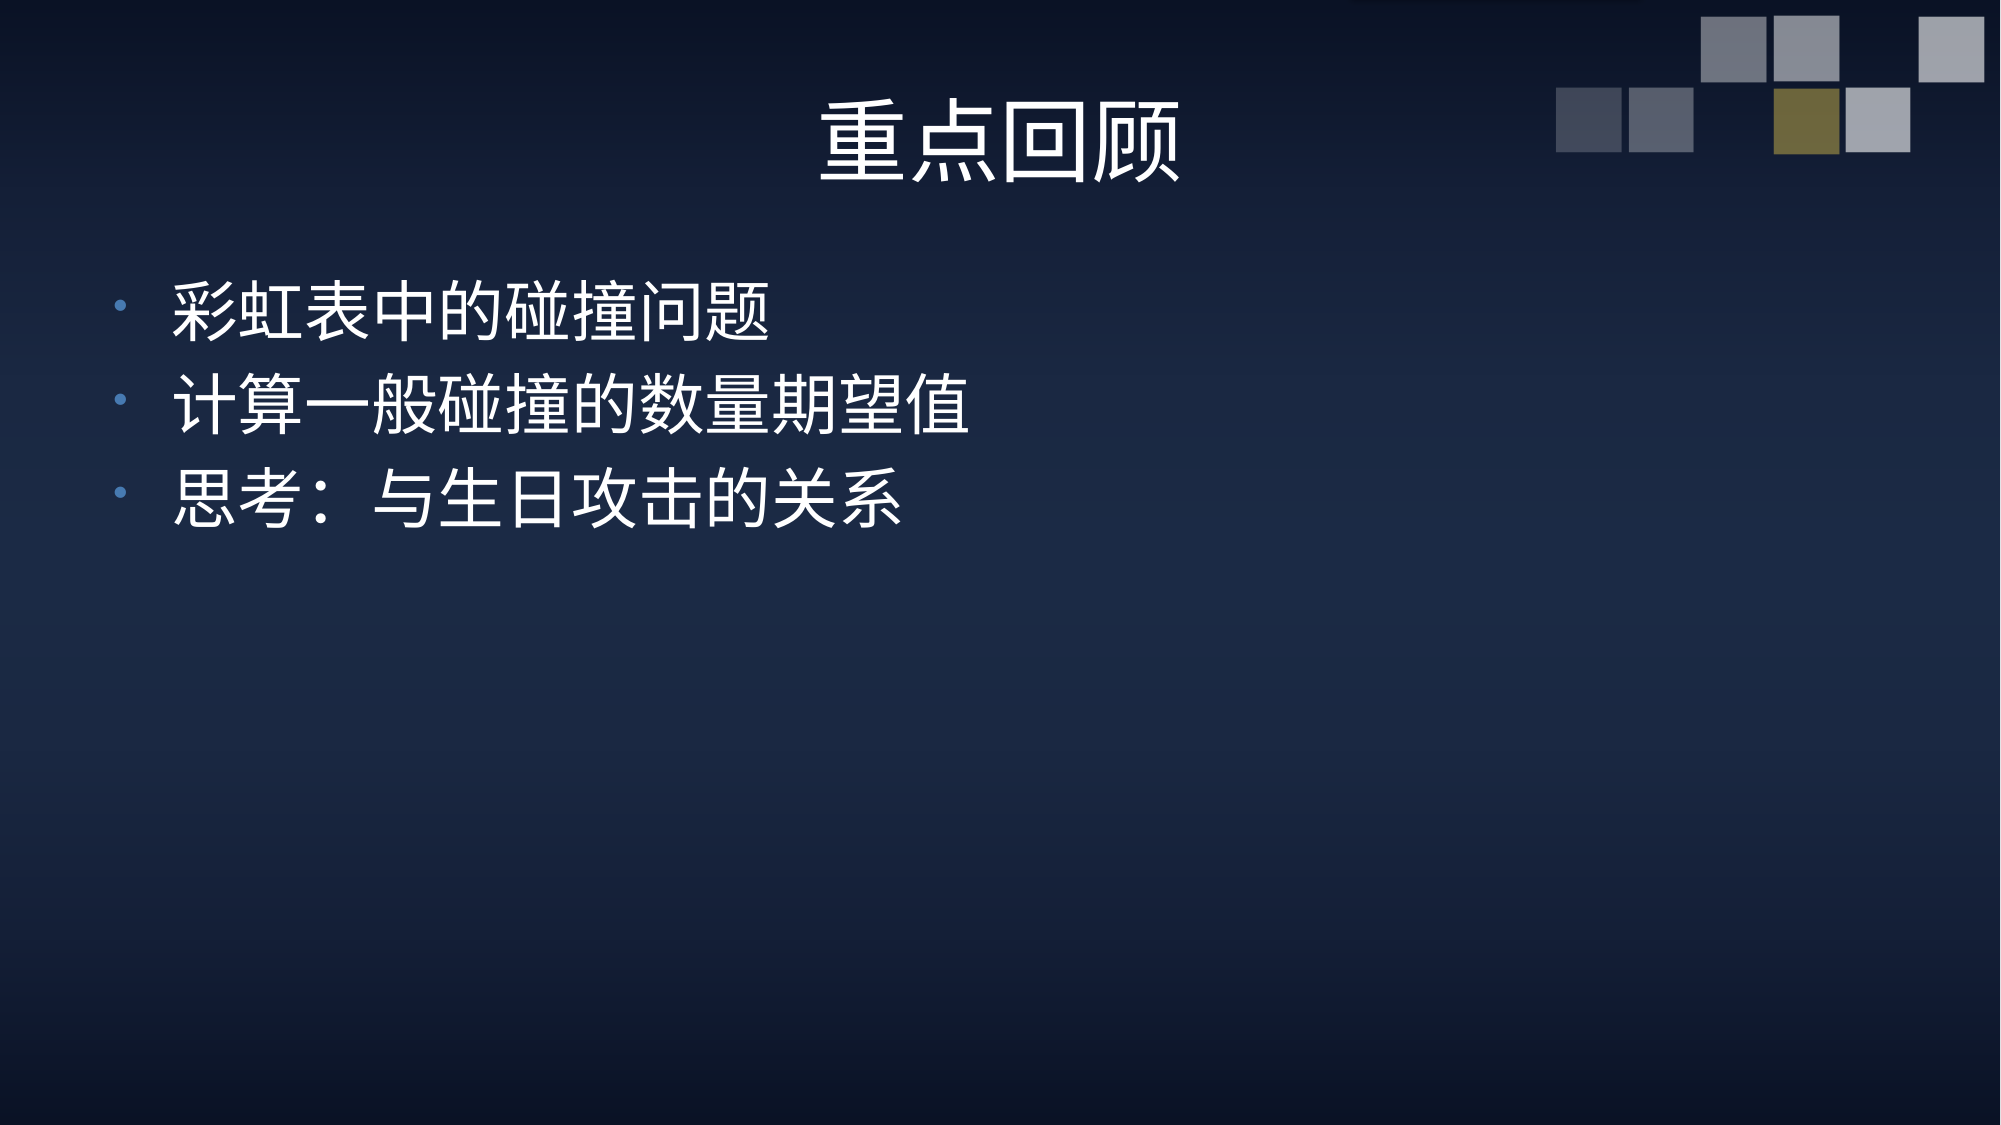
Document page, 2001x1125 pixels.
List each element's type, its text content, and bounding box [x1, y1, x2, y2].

picture [0, 0, 2001, 1125]
list 彩虹表中的碰撞问题 计算一般碰撞的数量期望值 思考：与生日攻击的关系 [99, 262, 1900, 1005]
title 重点回顾 [99, 45, 1900, 233]
